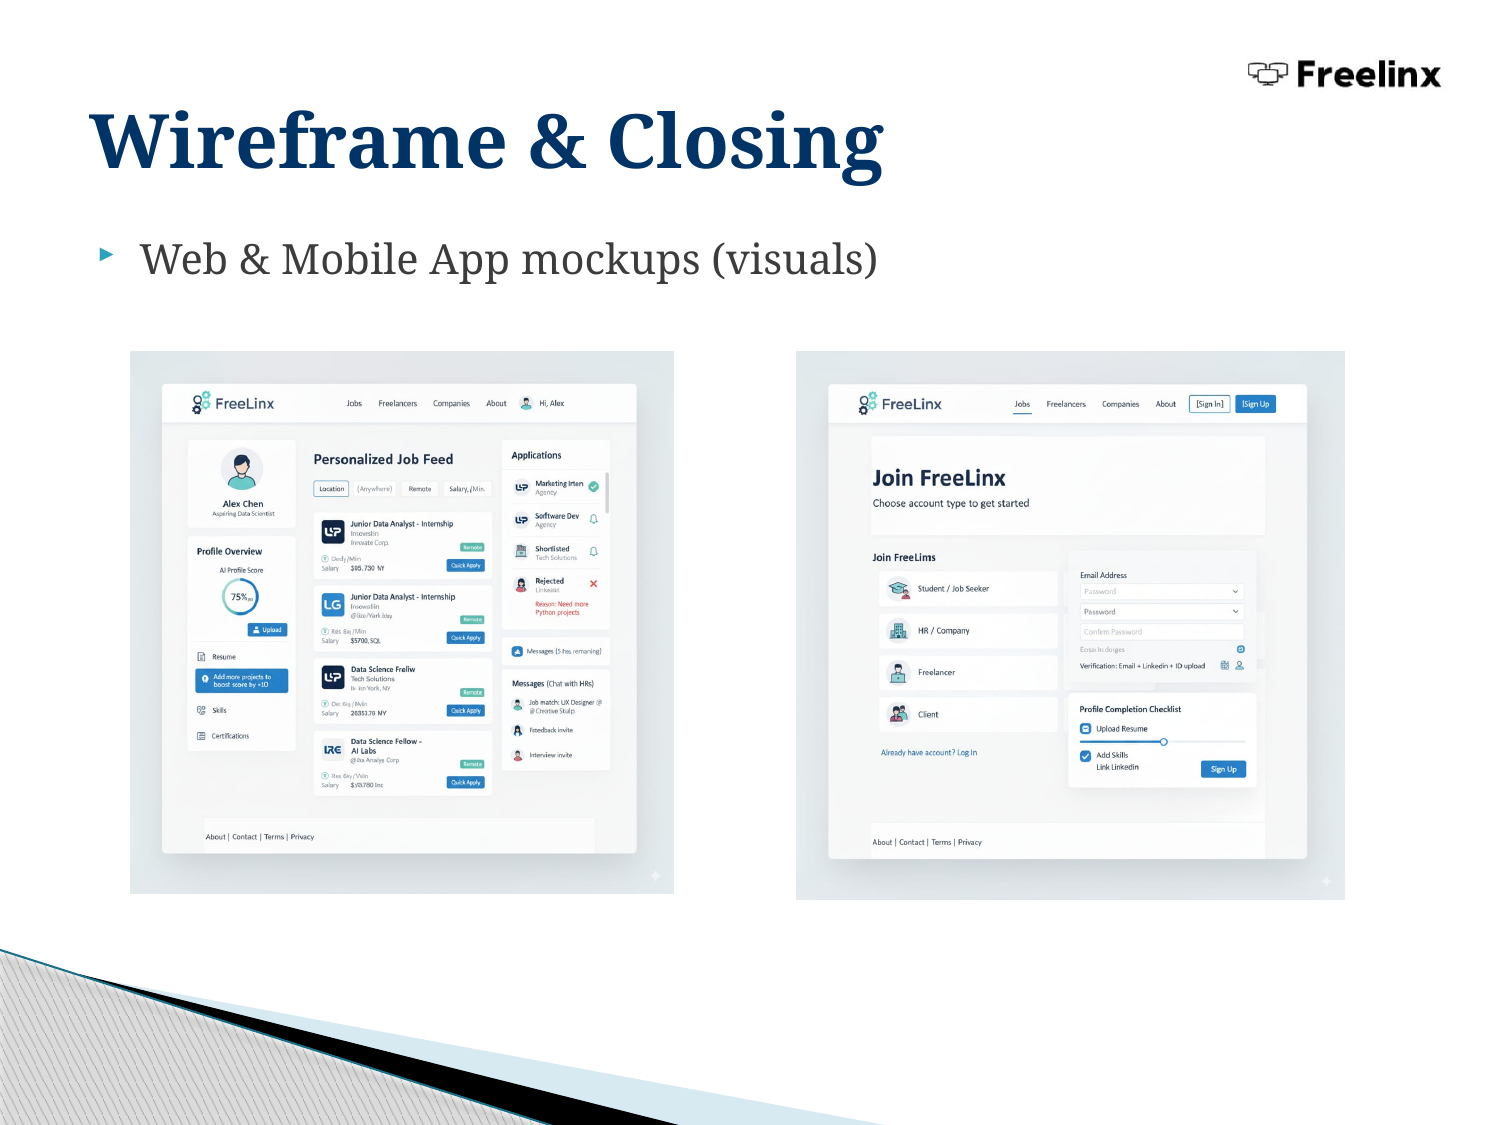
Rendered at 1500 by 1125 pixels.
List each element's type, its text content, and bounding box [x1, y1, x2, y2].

picture [795, 350, 1346, 901]
list Web & Mobile App mockups (visuals) [64, 225, 1415, 968]
picture [1232, 43, 1456, 102]
title Wireframe & Closing [75, 45, 1425, 233]
picture [130, 350, 674, 895]
